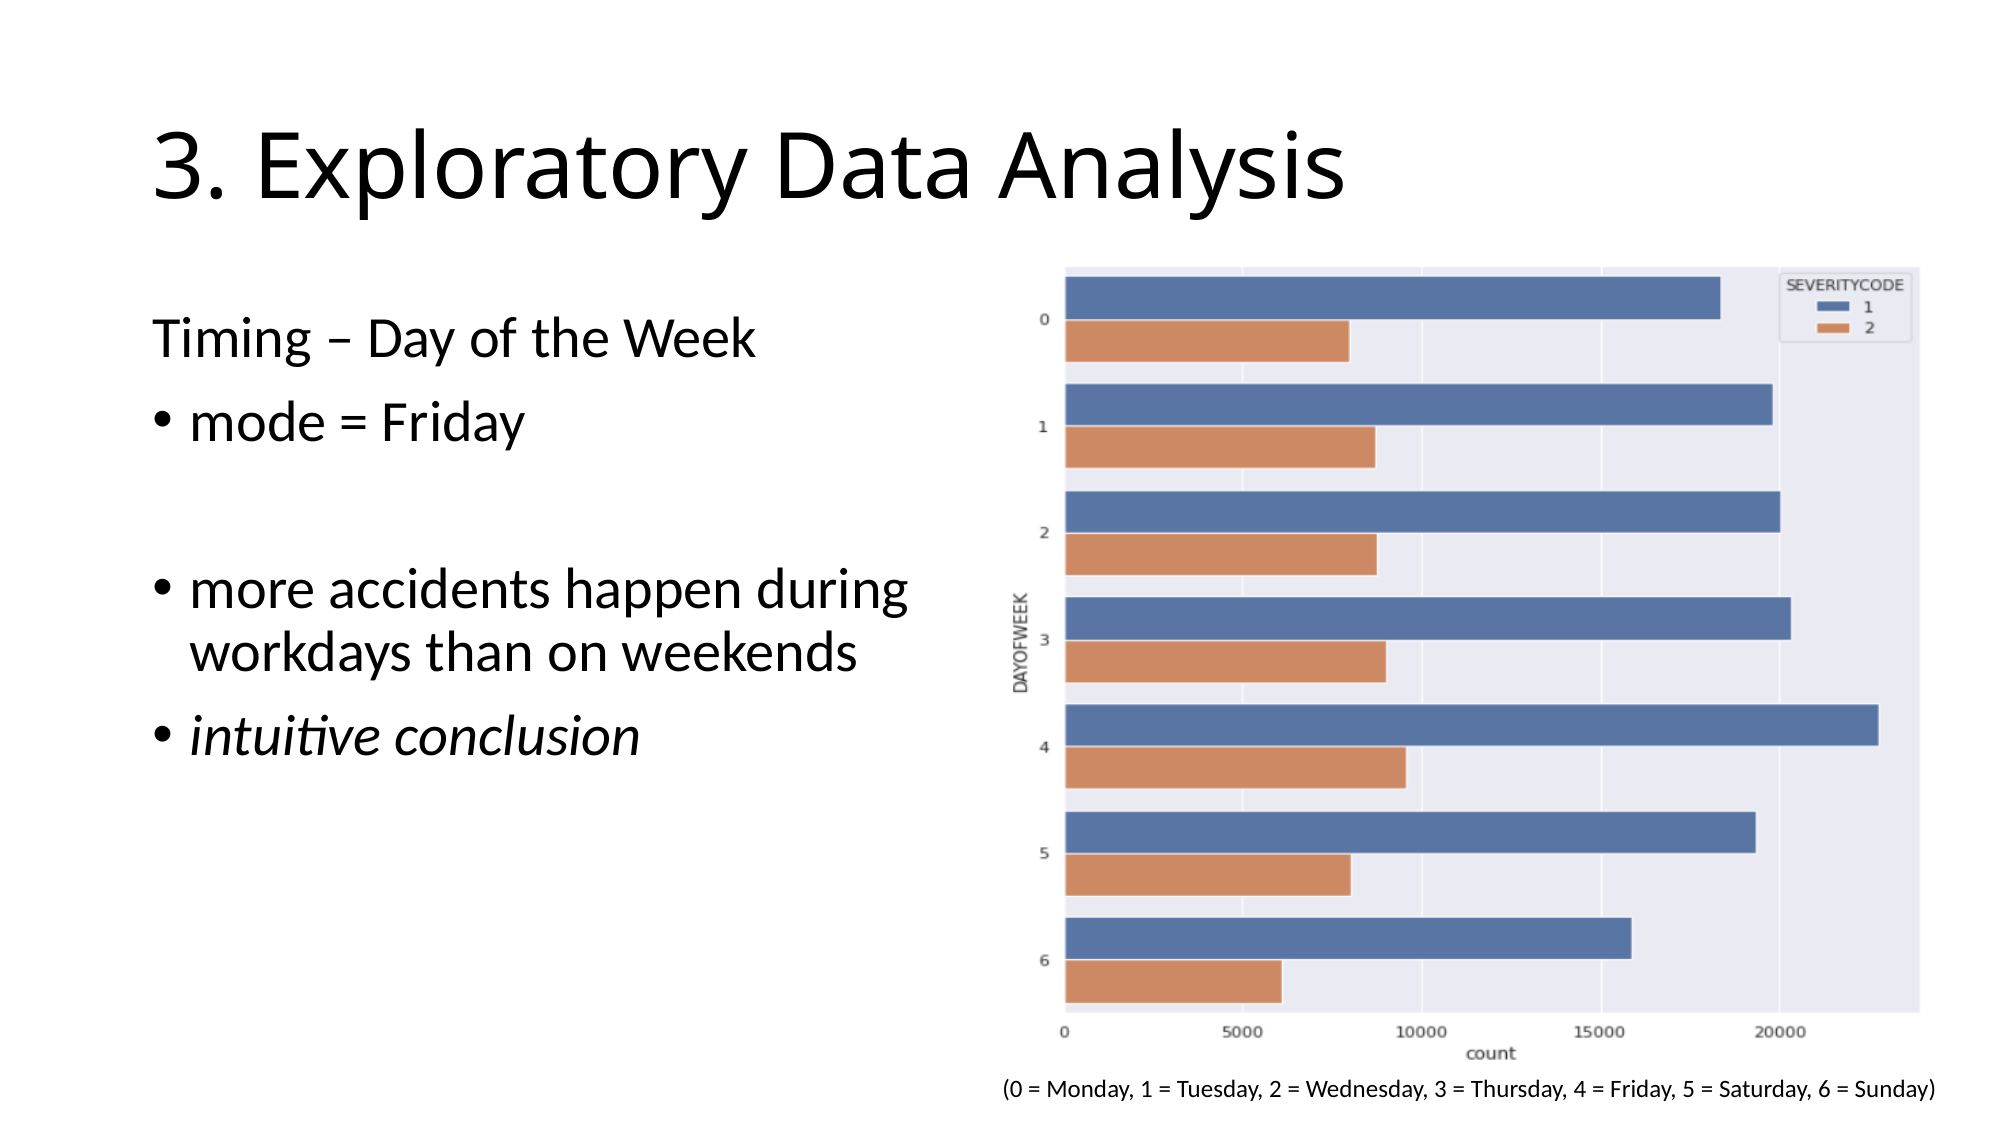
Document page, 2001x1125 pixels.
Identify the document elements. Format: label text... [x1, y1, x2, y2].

text_box (0 = Monday, 1 = Tuesday, 2 = Wednesday, 3 = Thursday, 4 = Friday, 5 = Saturday, 6 = Sunday) [987, 1065, 1988, 1111]
list Timing – Day of the Week mode = Friday more accidents happen during workdays than on weekends intuitive conclusion [137, 299, 988, 1014]
title 3. Exploratory Data Analysis [137, 59, 1863, 278]
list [1012, 261, 1928, 1066]
